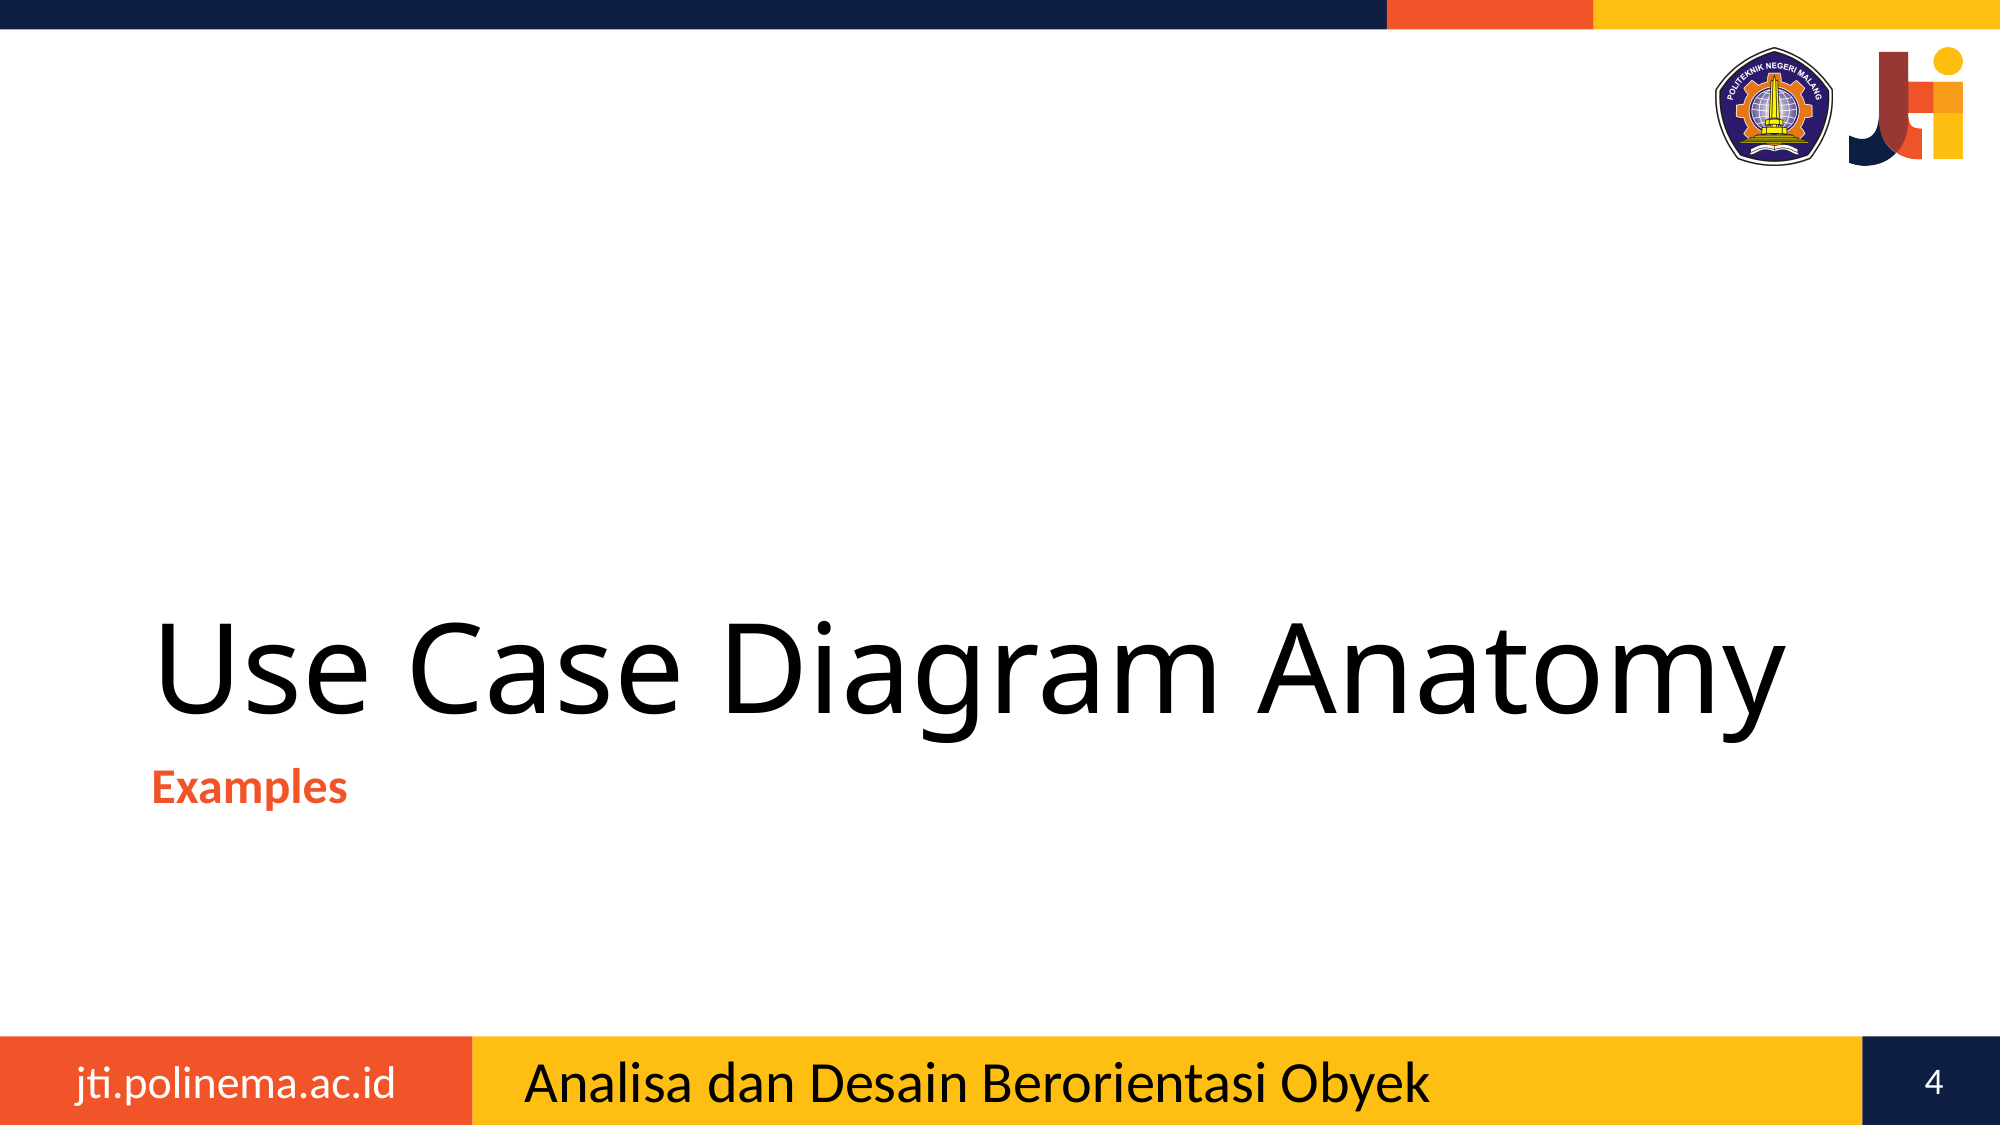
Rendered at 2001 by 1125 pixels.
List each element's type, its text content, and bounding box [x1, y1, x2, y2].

list Examples [136, 752, 1862, 999]
picture [1715, 47, 1833, 166]
slide_number 4 [1888, 1049, 1980, 1110]
text_box [136, 280, 1862, 749]
